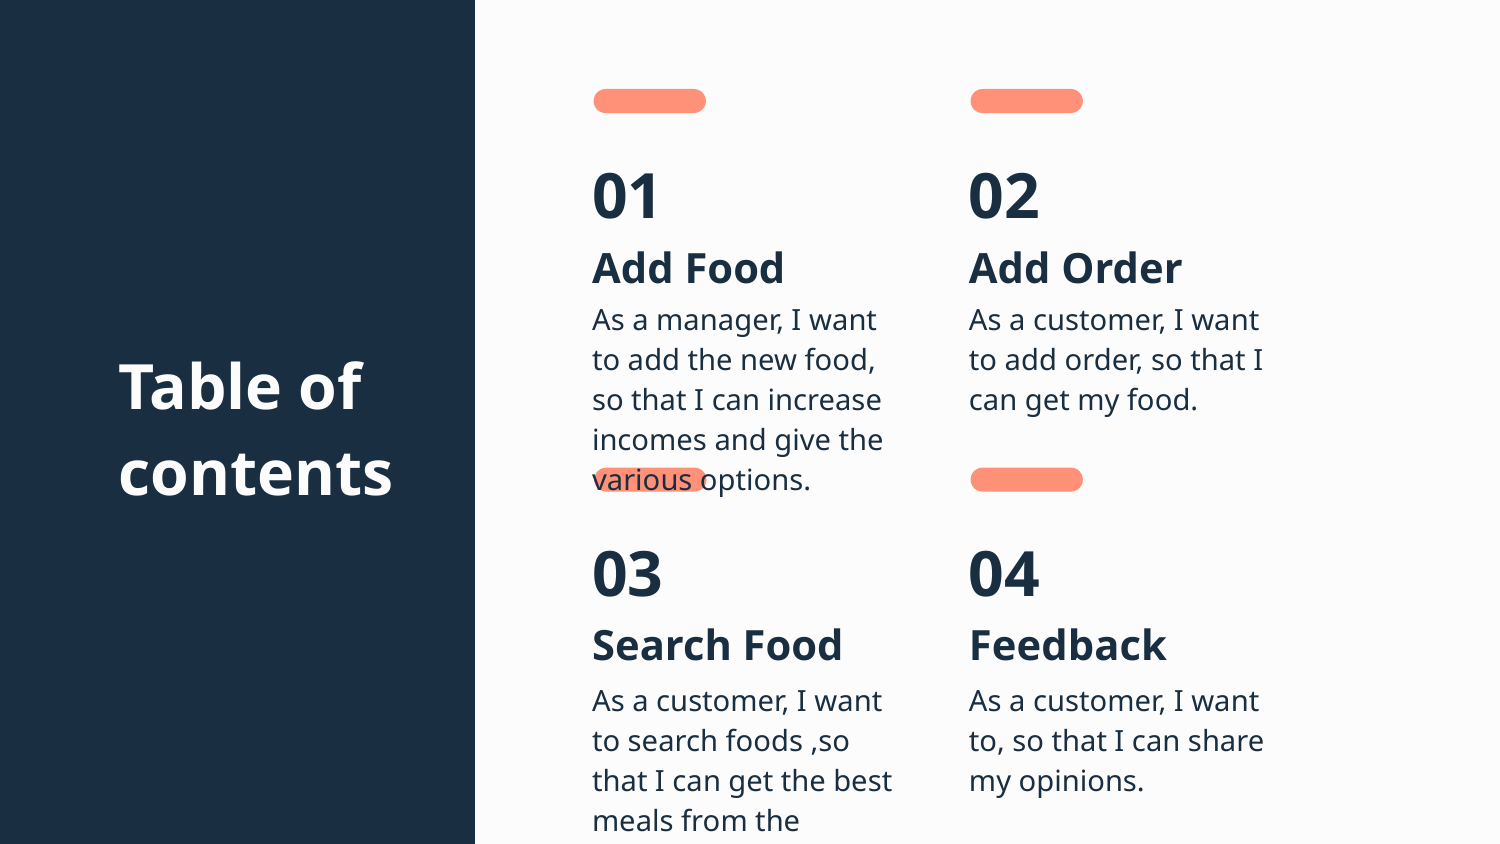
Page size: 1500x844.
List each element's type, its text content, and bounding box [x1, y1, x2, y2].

title 04 [953, 532, 1299, 596]
subtitle Add Order [953, 219, 1380, 293]
subtitle As a customer, I want to, so that I can share my opinions. [953, 662, 1299, 810]
title Table of contents [103, 280, 462, 563]
subtitle Feedback [953, 596, 1299, 662]
subtitle As a manager, I want to add the new food, so that I can increase incomes and give the various options. [577, 280, 923, 463]
title 03 [577, 532, 922, 600]
title 02 [953, 155, 1299, 219]
subtitle Search Food [577, 600, 922, 662]
subtitle As a customer, I want to search foods ,so that I can get the best meals from the restaurant. [577, 662, 923, 842]
subtitle Add Food [577, 219, 922, 280]
title 01 [577, 155, 922, 219]
subtitle As a customer, I want to add order, so that I can get my food. [953, 280, 1299, 411]
